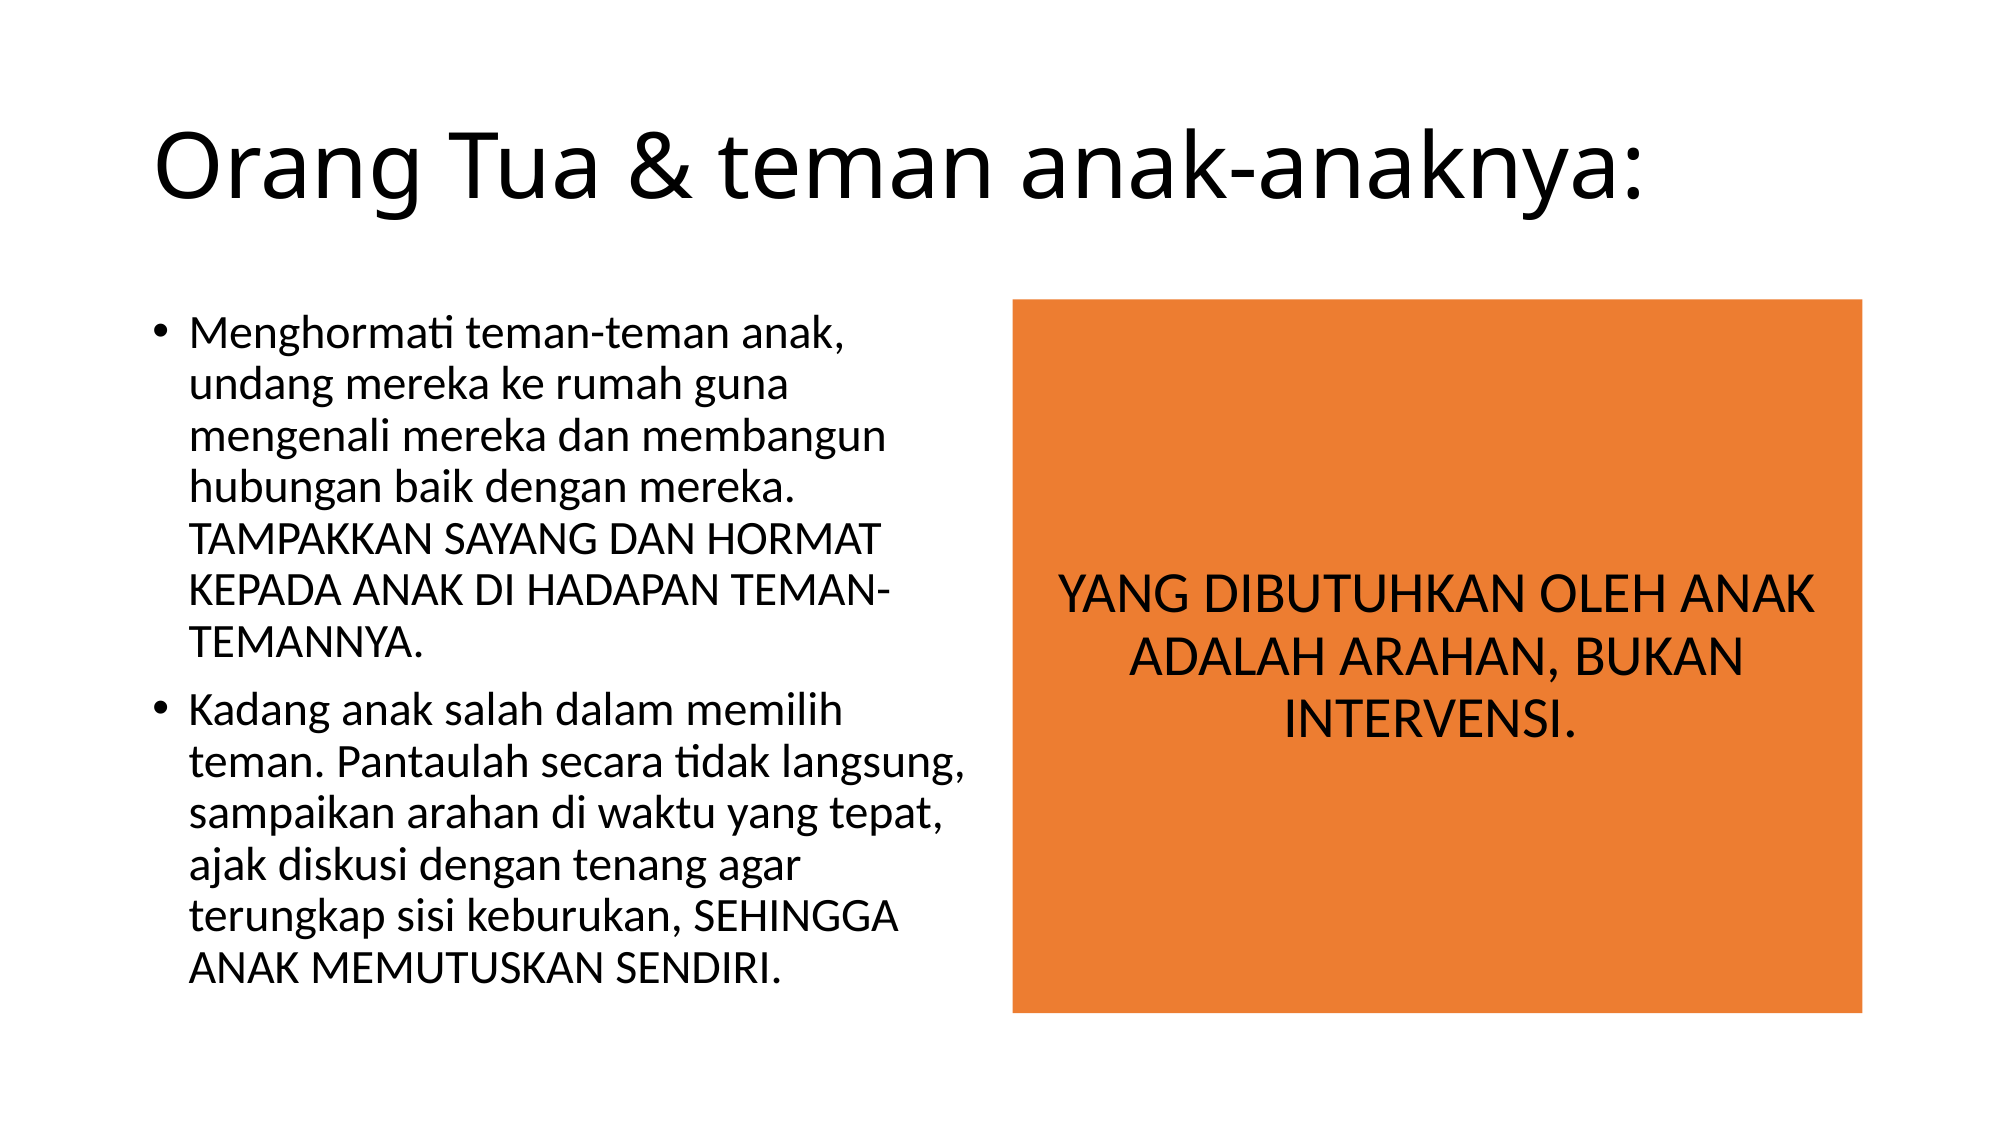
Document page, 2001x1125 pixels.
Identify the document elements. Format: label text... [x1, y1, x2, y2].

title Orang Tua & teman anak-anaknya: [137, 59, 1863, 278]
list YANG DIBUTUHKAN OLEH ANAK ADALAH ARAHAN, BUKAN INTERVENSI. [1012, 299, 1863, 1014]
list Menghormati teman-teman anak, undang mereka ke rumah guna mengenali mereka dan membangun hubungan baik dengan mereka. TAMPAKKAN SAYANG DAN HORMAT KEPADA ANAK DI HADAPAN TEMAN-TEMANNYA. Kadang anak salah dalam memilih teman. Pantaulah secara tidak langsung, sampaikan arahan di waktu yang tepat, ajak diskusi dengan tenang agar terungkap sisi keburukan, SEHINGGA ANAK MEMUTUSKAN SENDIRI. [137, 299, 988, 1014]
